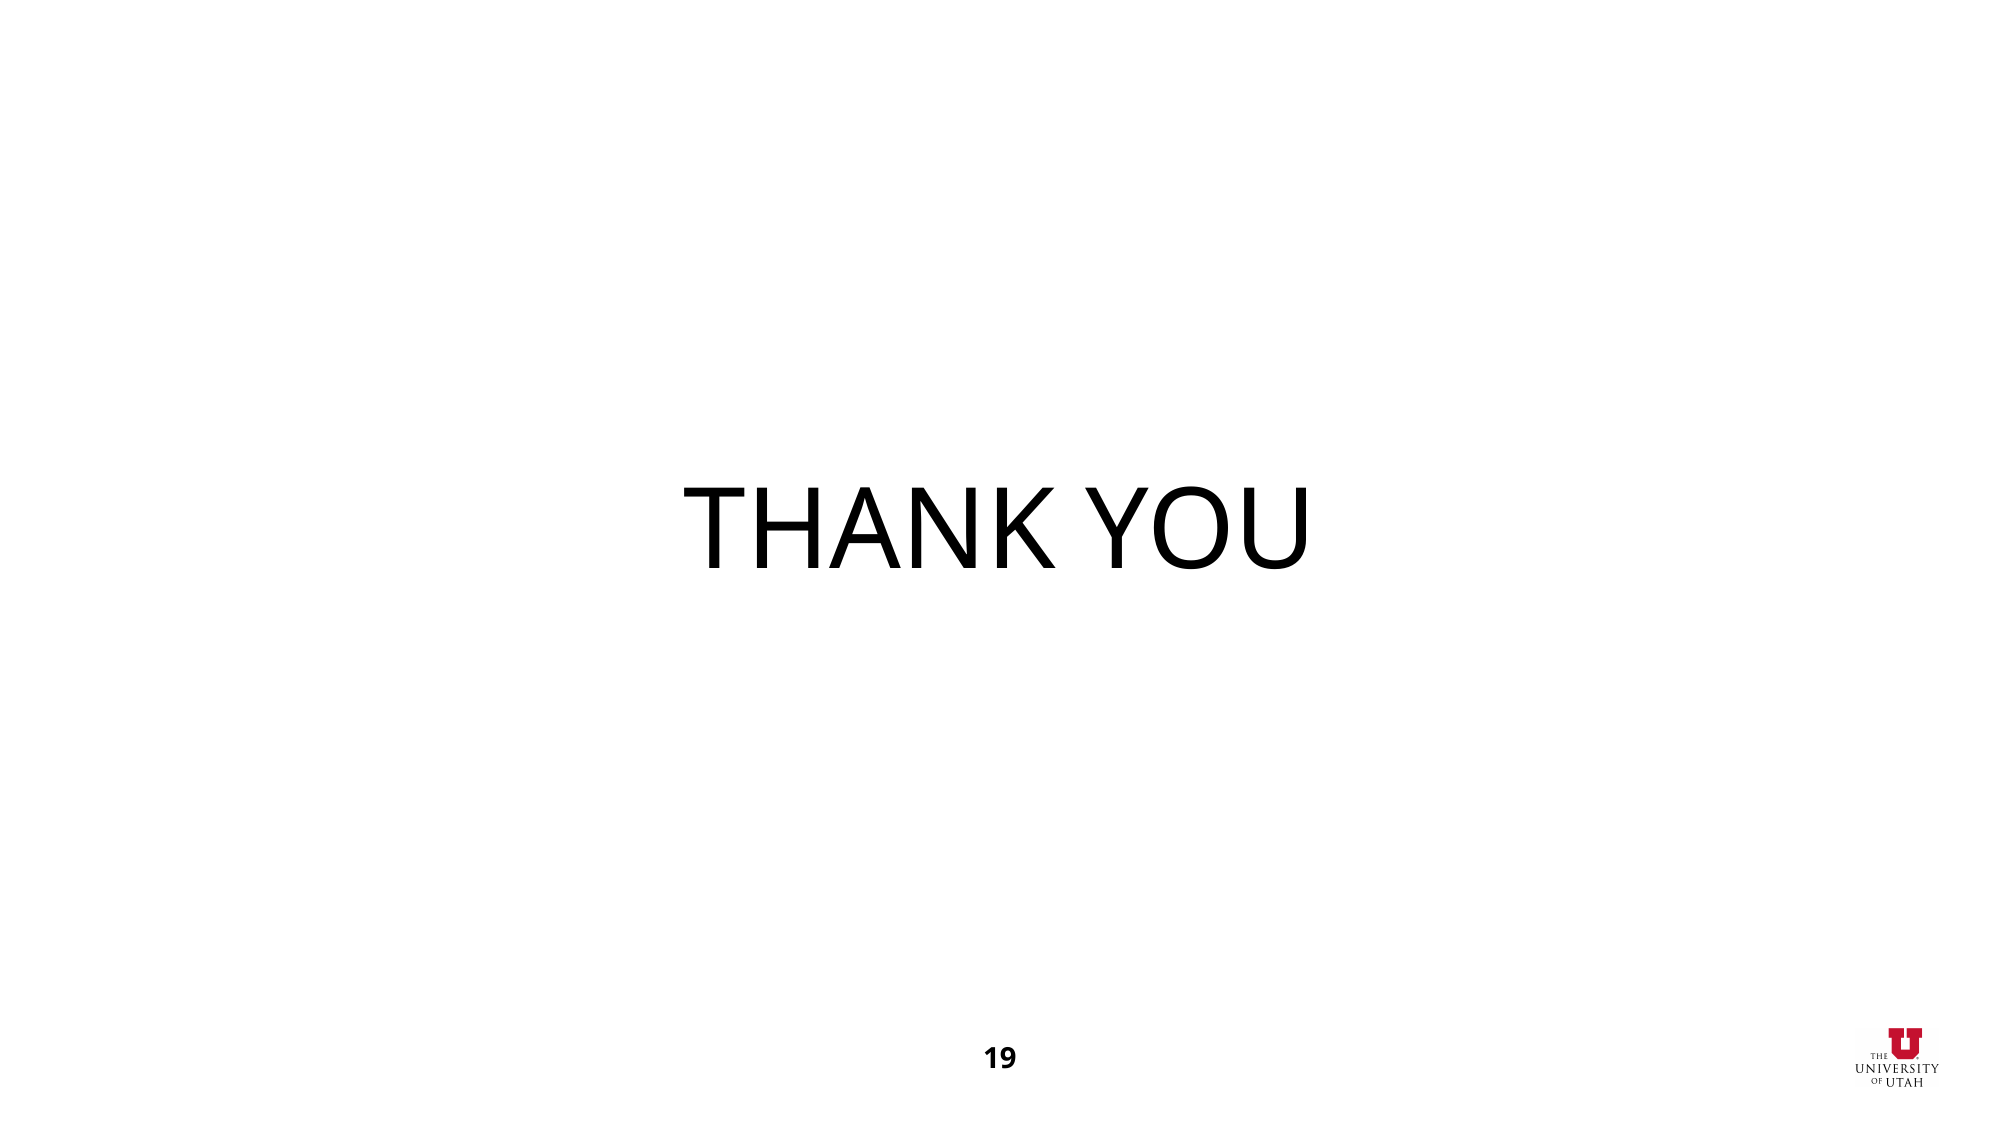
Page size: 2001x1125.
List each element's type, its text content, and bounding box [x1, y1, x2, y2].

picture [1855, 1028, 1939, 1087]
title Thank you [175, 79, 1826, 985]
slide_number 19 [947, 1028, 1053, 1089]
